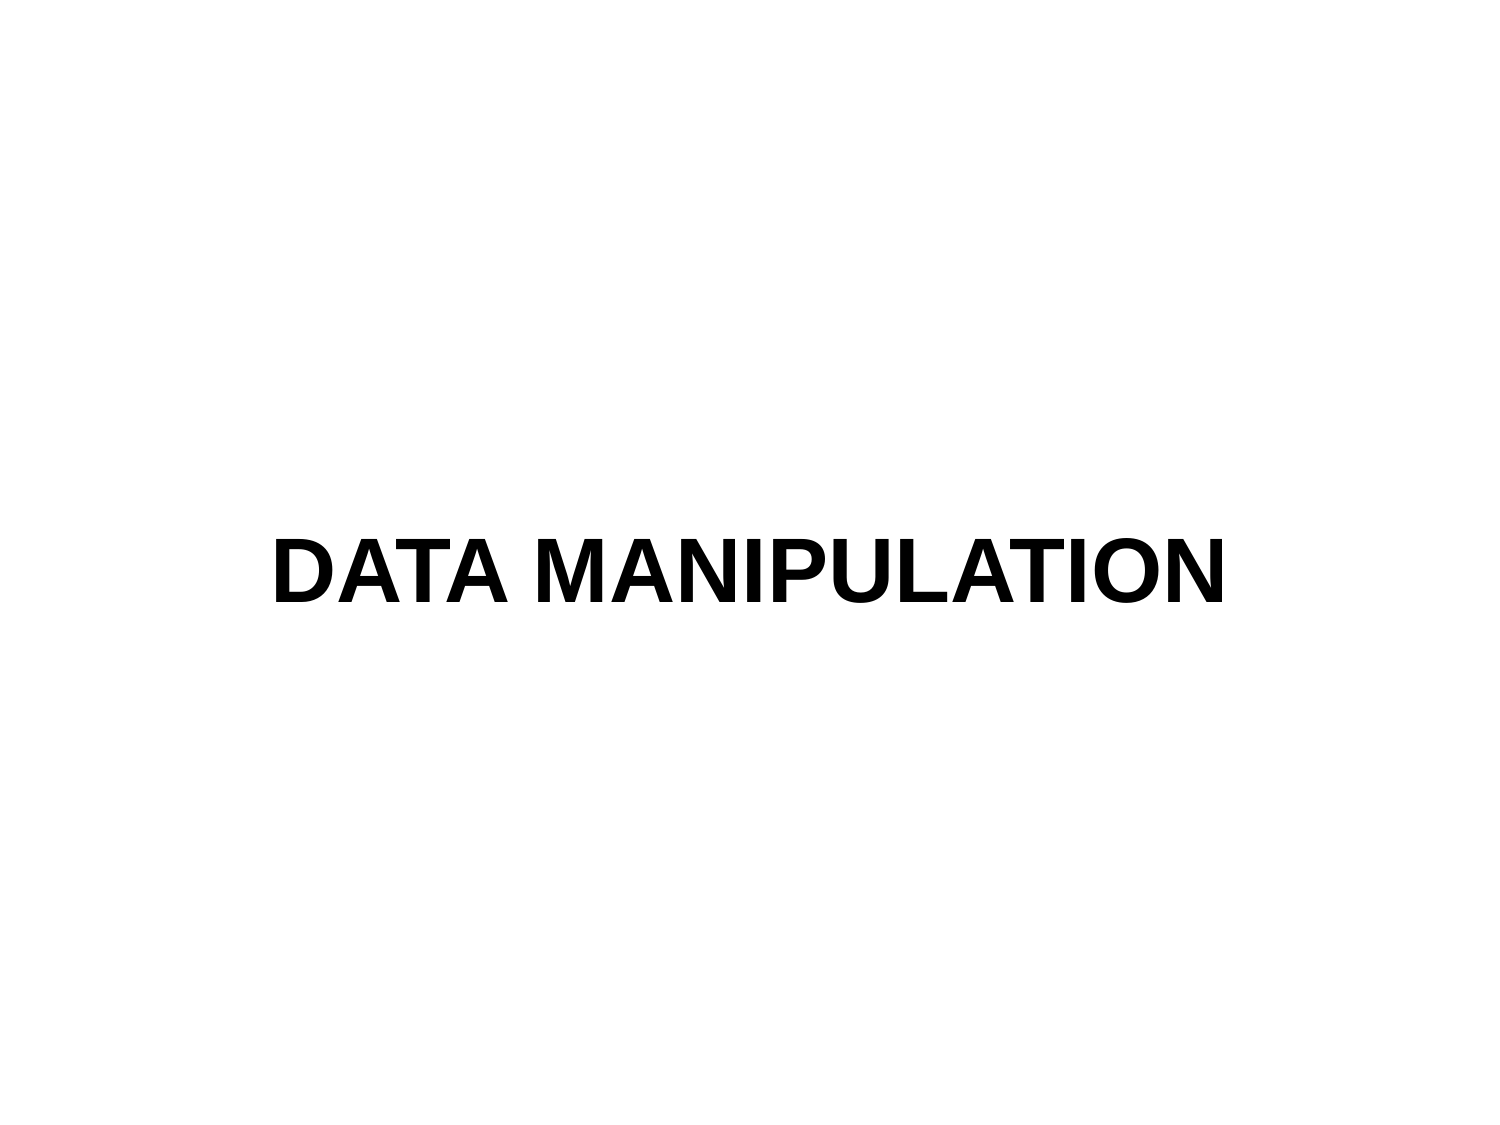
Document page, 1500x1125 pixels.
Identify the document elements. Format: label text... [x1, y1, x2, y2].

text_box DATA MANIPULATION [0, 503, 1500, 629]
